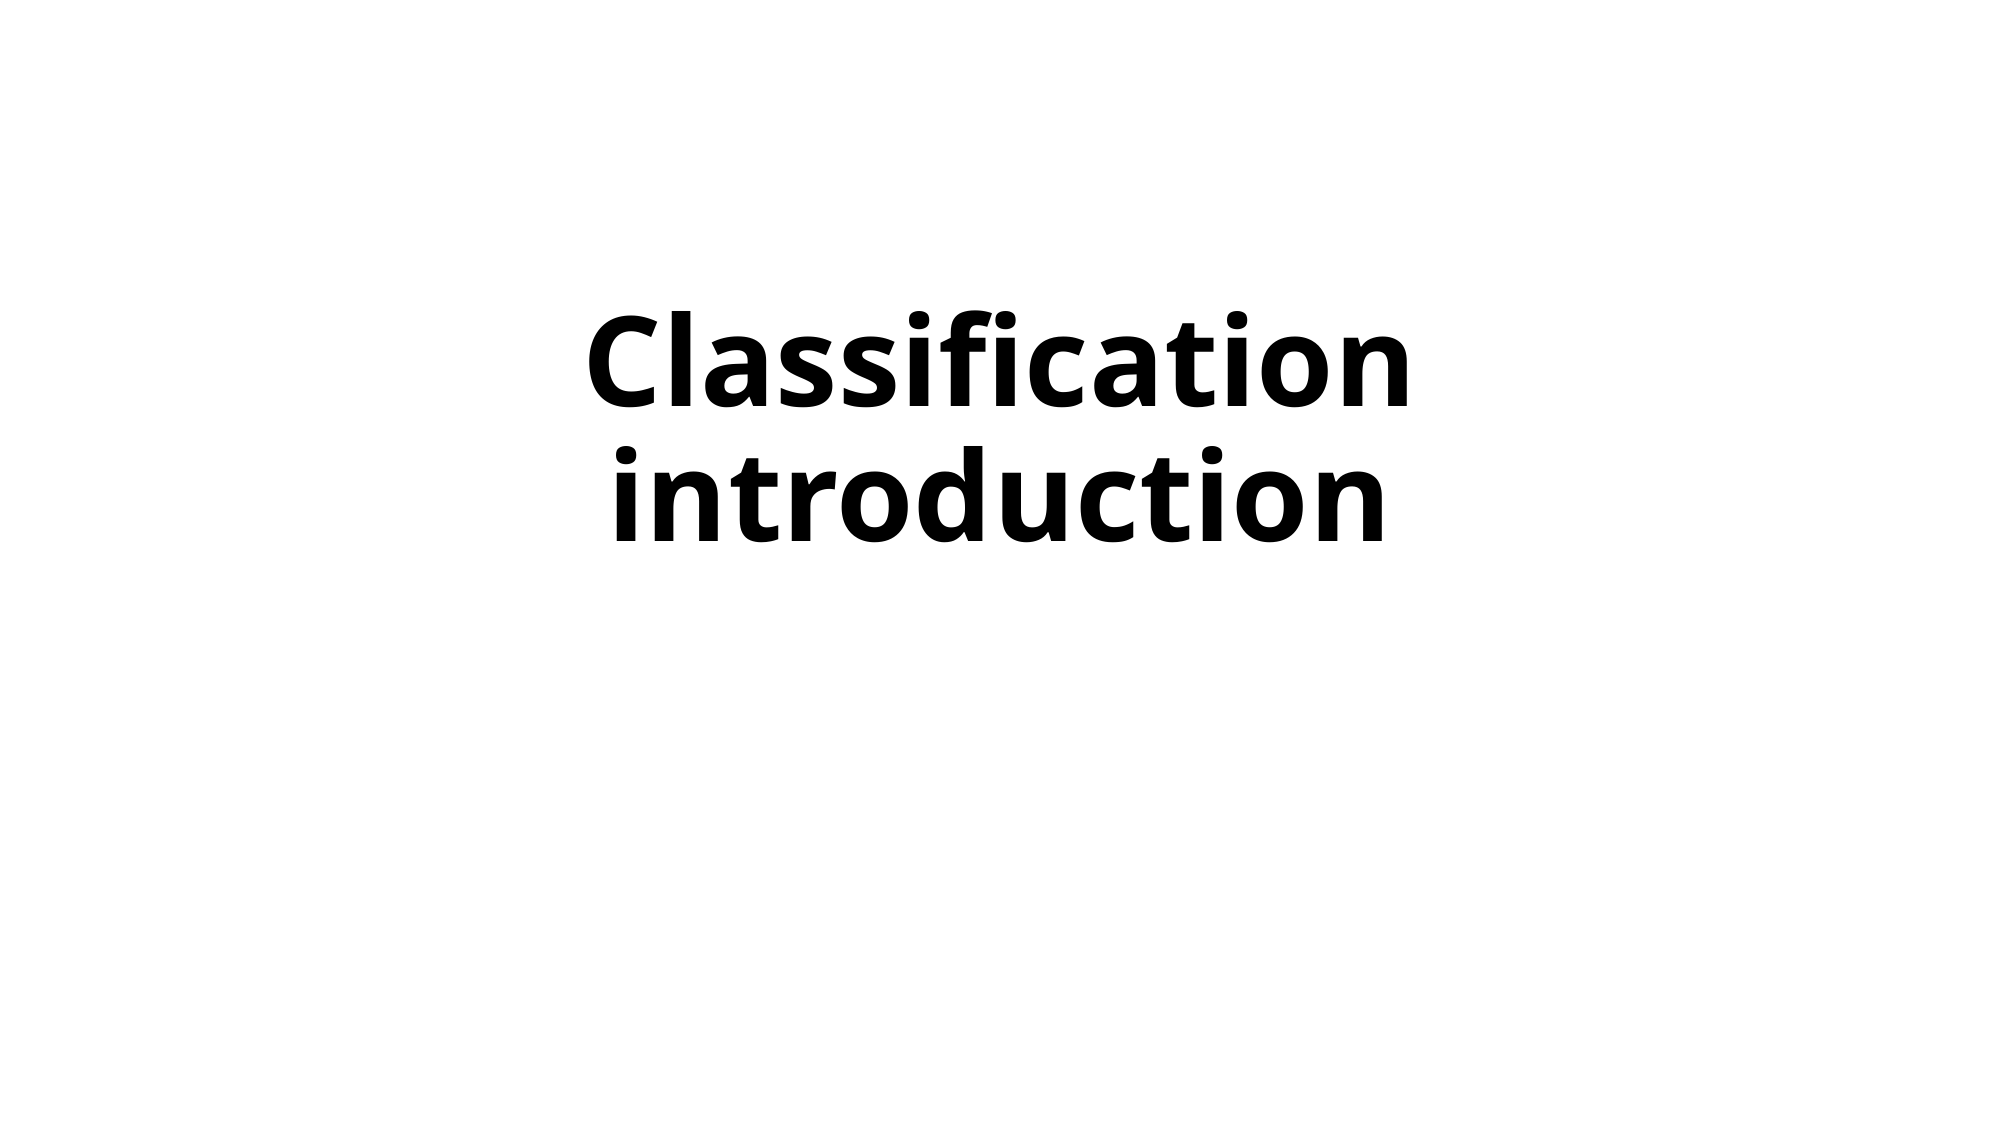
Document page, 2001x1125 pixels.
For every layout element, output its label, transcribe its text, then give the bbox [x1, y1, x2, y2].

title Classification introduction [249, 184, 1750, 576]
